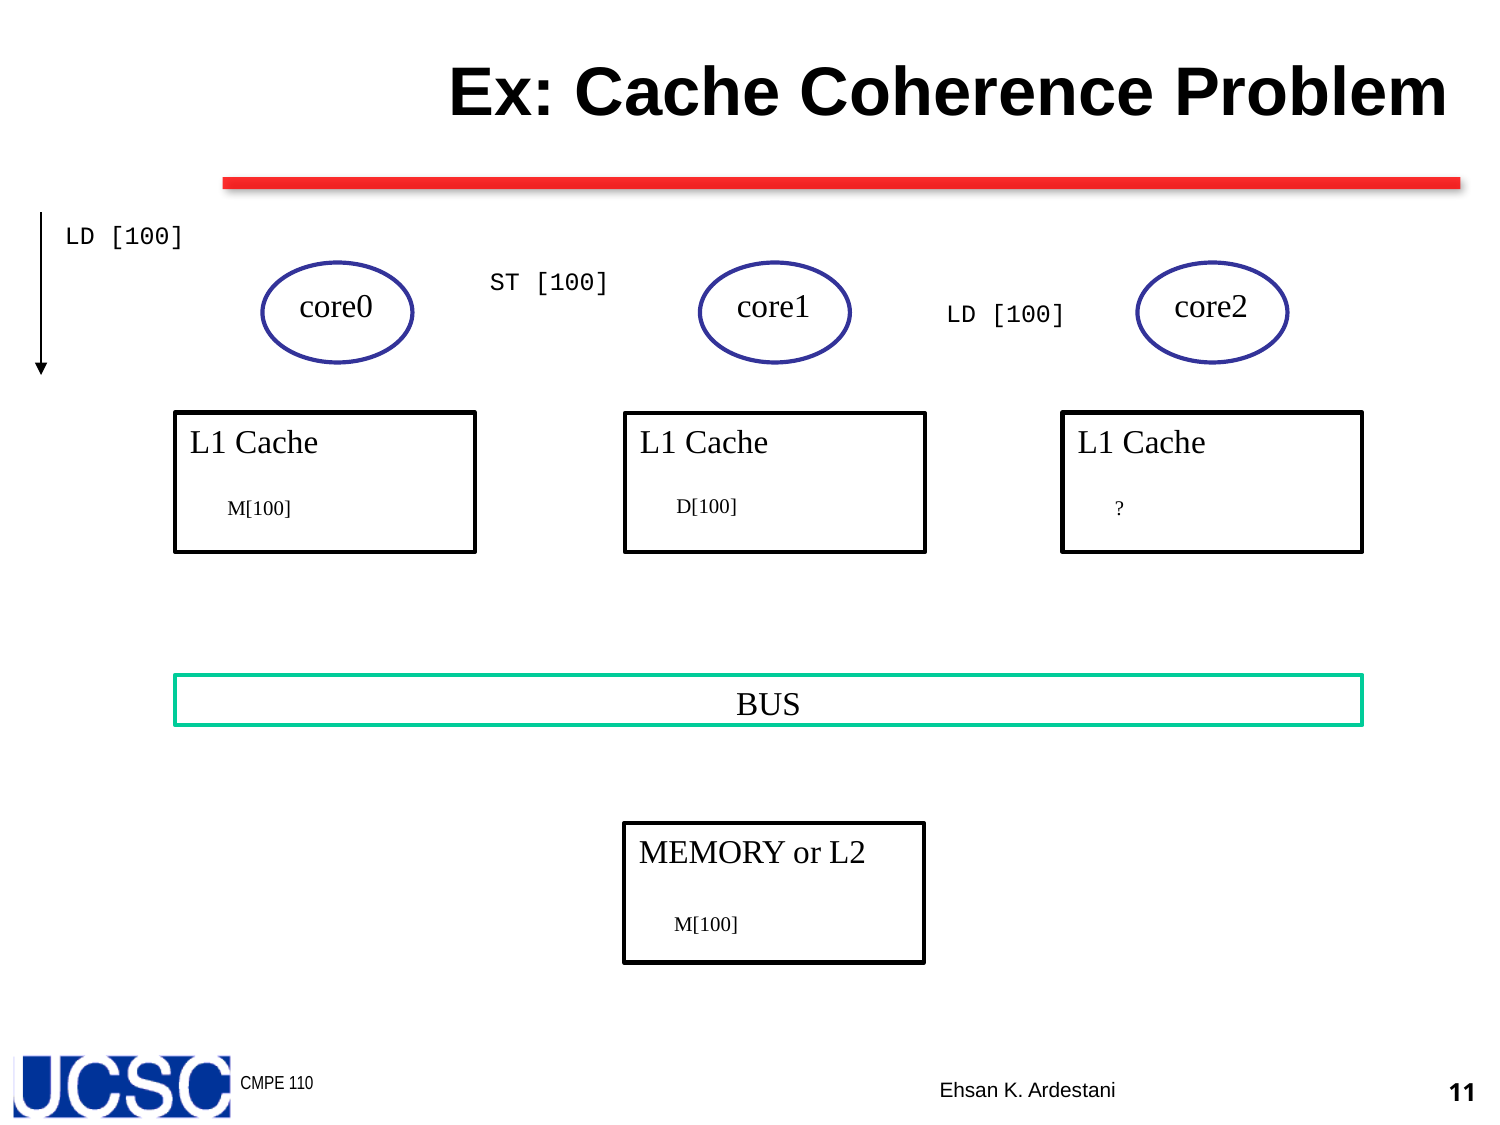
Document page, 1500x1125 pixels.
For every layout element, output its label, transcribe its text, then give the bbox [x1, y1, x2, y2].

text_box MEMORY or L2 [622, 821, 926, 965]
text_box core0 [260, 260, 415, 365]
text_box M[100] [212, 487, 325, 528]
text_box LD [100] [50, 212, 225, 258]
picture [8, 1047, 235, 1125]
text_box L1 Cache [1060, 410, 1364, 554]
text_box BUS [173, 673, 1364, 727]
text_box LD [100] [931, 289, 1107, 335]
text_box L1 Cache [623, 411, 927, 554]
text_box ST [100] [474, 257, 650, 303]
text_box L1 Cache [173, 410, 477, 554]
slide_number 11 [1437, 1068, 1488, 1113]
text_box D[100] [661, 485, 775, 526]
text_box core1 [697, 260, 853, 365]
title Ex: Cache Coherence Problem [41, 0, 1458, 175]
text_box core2 [1135, 260, 1290, 365]
text_box M[100] [659, 903, 772, 944]
text_box ? [1100, 487, 1213, 528]
